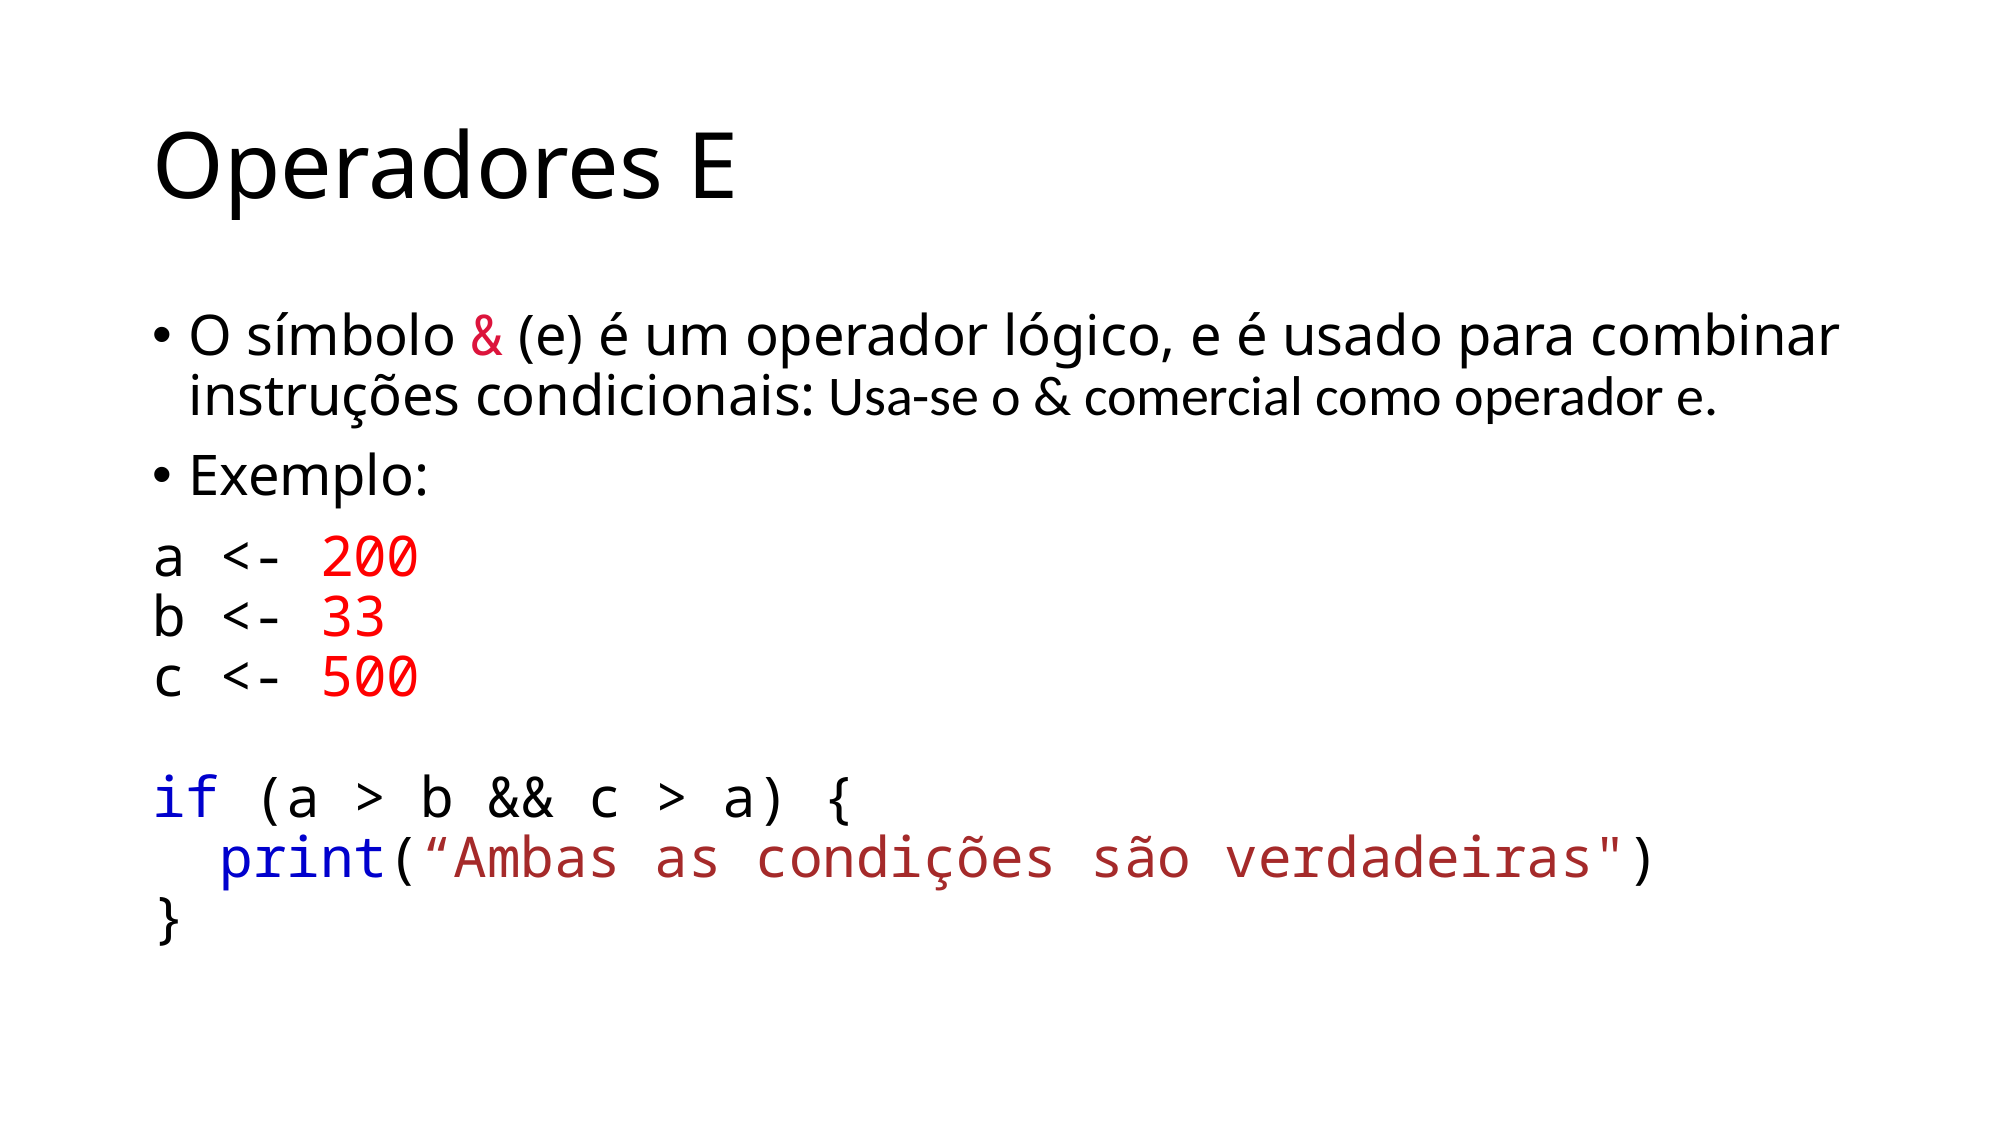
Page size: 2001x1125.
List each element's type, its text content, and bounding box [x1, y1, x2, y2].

title Operadores E [137, 59, 1863, 278]
list O símbolo & (e) é um operador lógico, e é usado para combinar instruções condicionais: Usa-se o & comercial como operador e. Exemplo: a <- 200 b <- 33 c <- 500 if (a > b && c > a) { print(“Ambas as condições são verdadeiras") } [137, 299, 1863, 1014]
